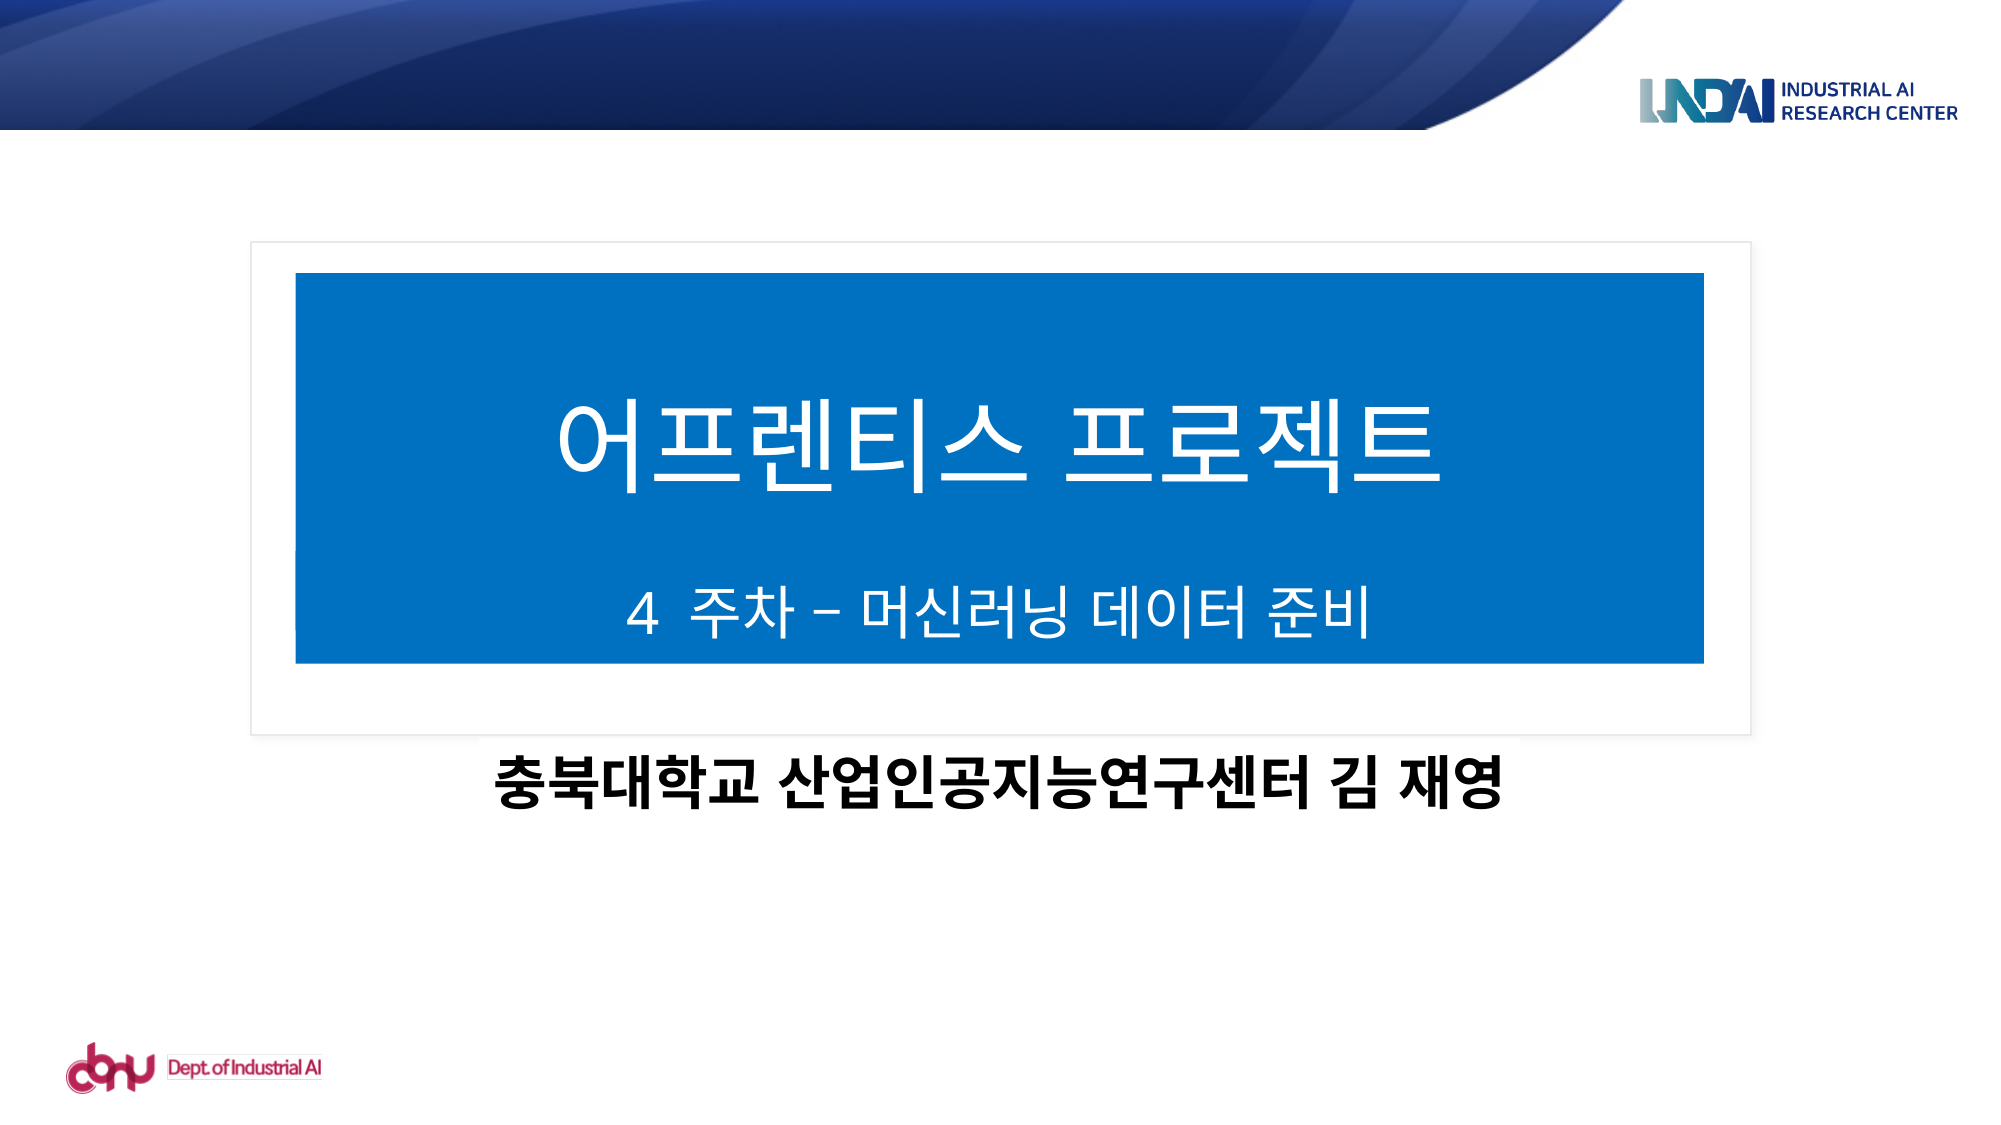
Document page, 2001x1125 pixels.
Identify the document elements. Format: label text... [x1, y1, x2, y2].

title 어프렌티스 프로젝트 [295, 273, 1704, 551]
text_box 충북대학교 산업인공지능연구센터 김 재영 [478, 738, 1521, 824]
picture [66, 1042, 333, 1094]
subtitle 4 주차 – 머신러닝 데이터 준비 [295, 551, 1704, 664]
picture [0, 0, 2000, 130]
